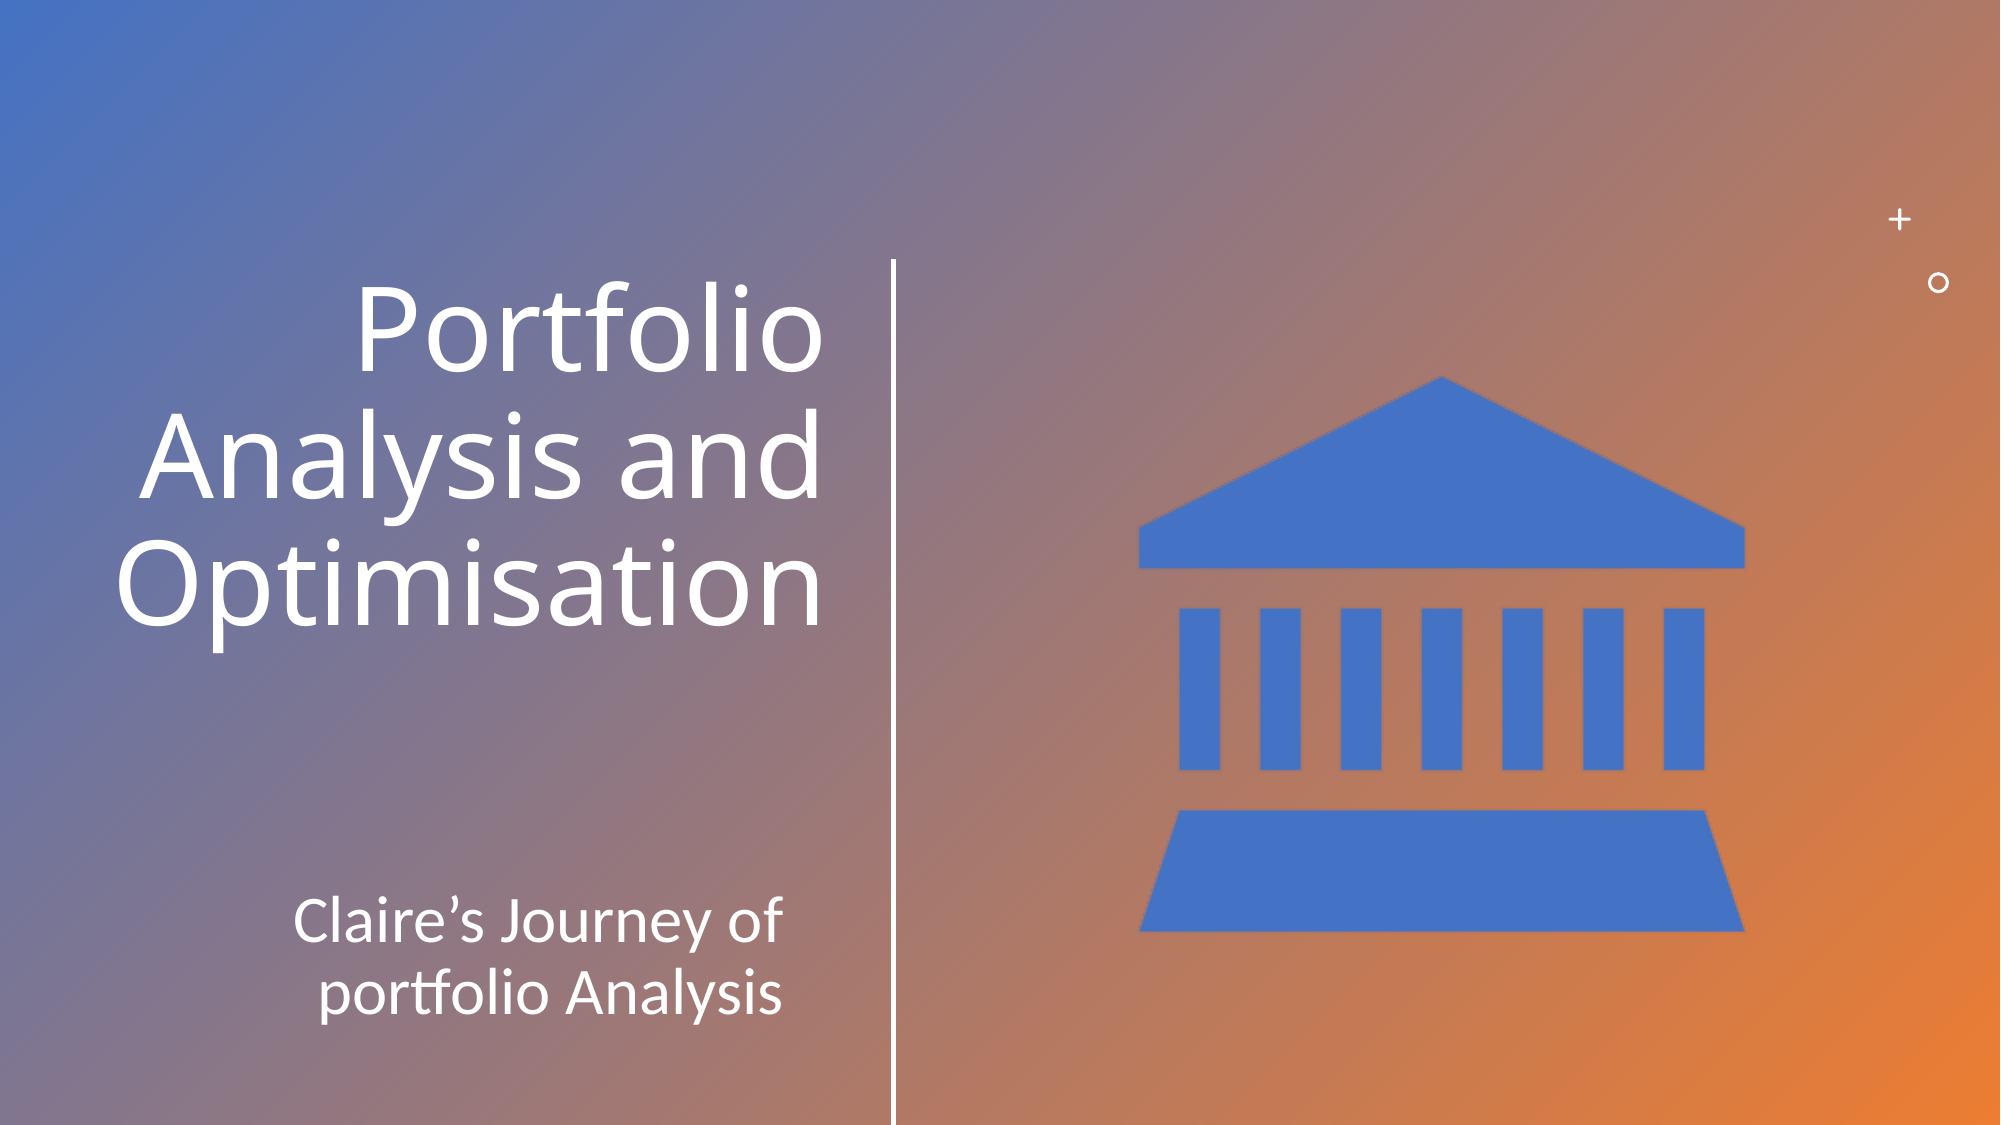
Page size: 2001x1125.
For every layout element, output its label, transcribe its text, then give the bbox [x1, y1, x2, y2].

title Portfolio Analysis and Optimisation [75, 262, 843, 862]
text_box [1888, 207, 1949, 294]
text_box [0, 0, 2000, 1125]
picture [1059, 262, 1834, 1037]
subtitle Claire’s Journey of portfolio Analysis [75, 877, 799, 1047]
